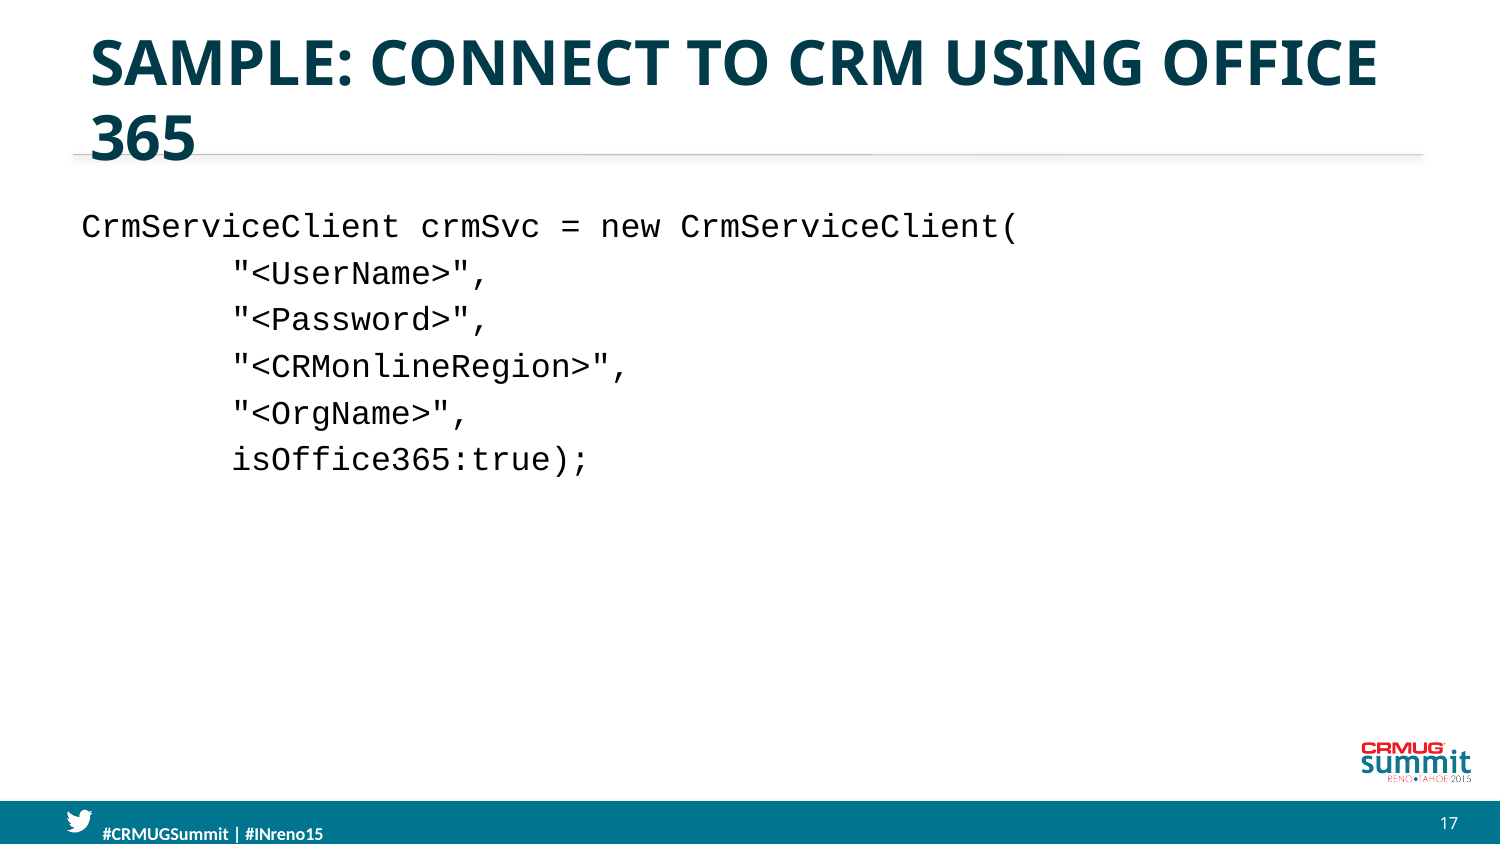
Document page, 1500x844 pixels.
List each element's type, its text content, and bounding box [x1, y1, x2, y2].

title Sample: Connect to crm using office 365 [75, 27, 1425, 169]
picture [68, 810, 90, 832]
picture [1359, 735, 1473, 786]
slide_number 17 [1123, 801, 1474, 844]
list CrmServiceClient crmSvc = new CrmServiceClient( "<UserName>", "<Password>", "<CRMonlineRegion>", "<OrgName>", isOffice365:true); [66, 196, 1417, 754]
